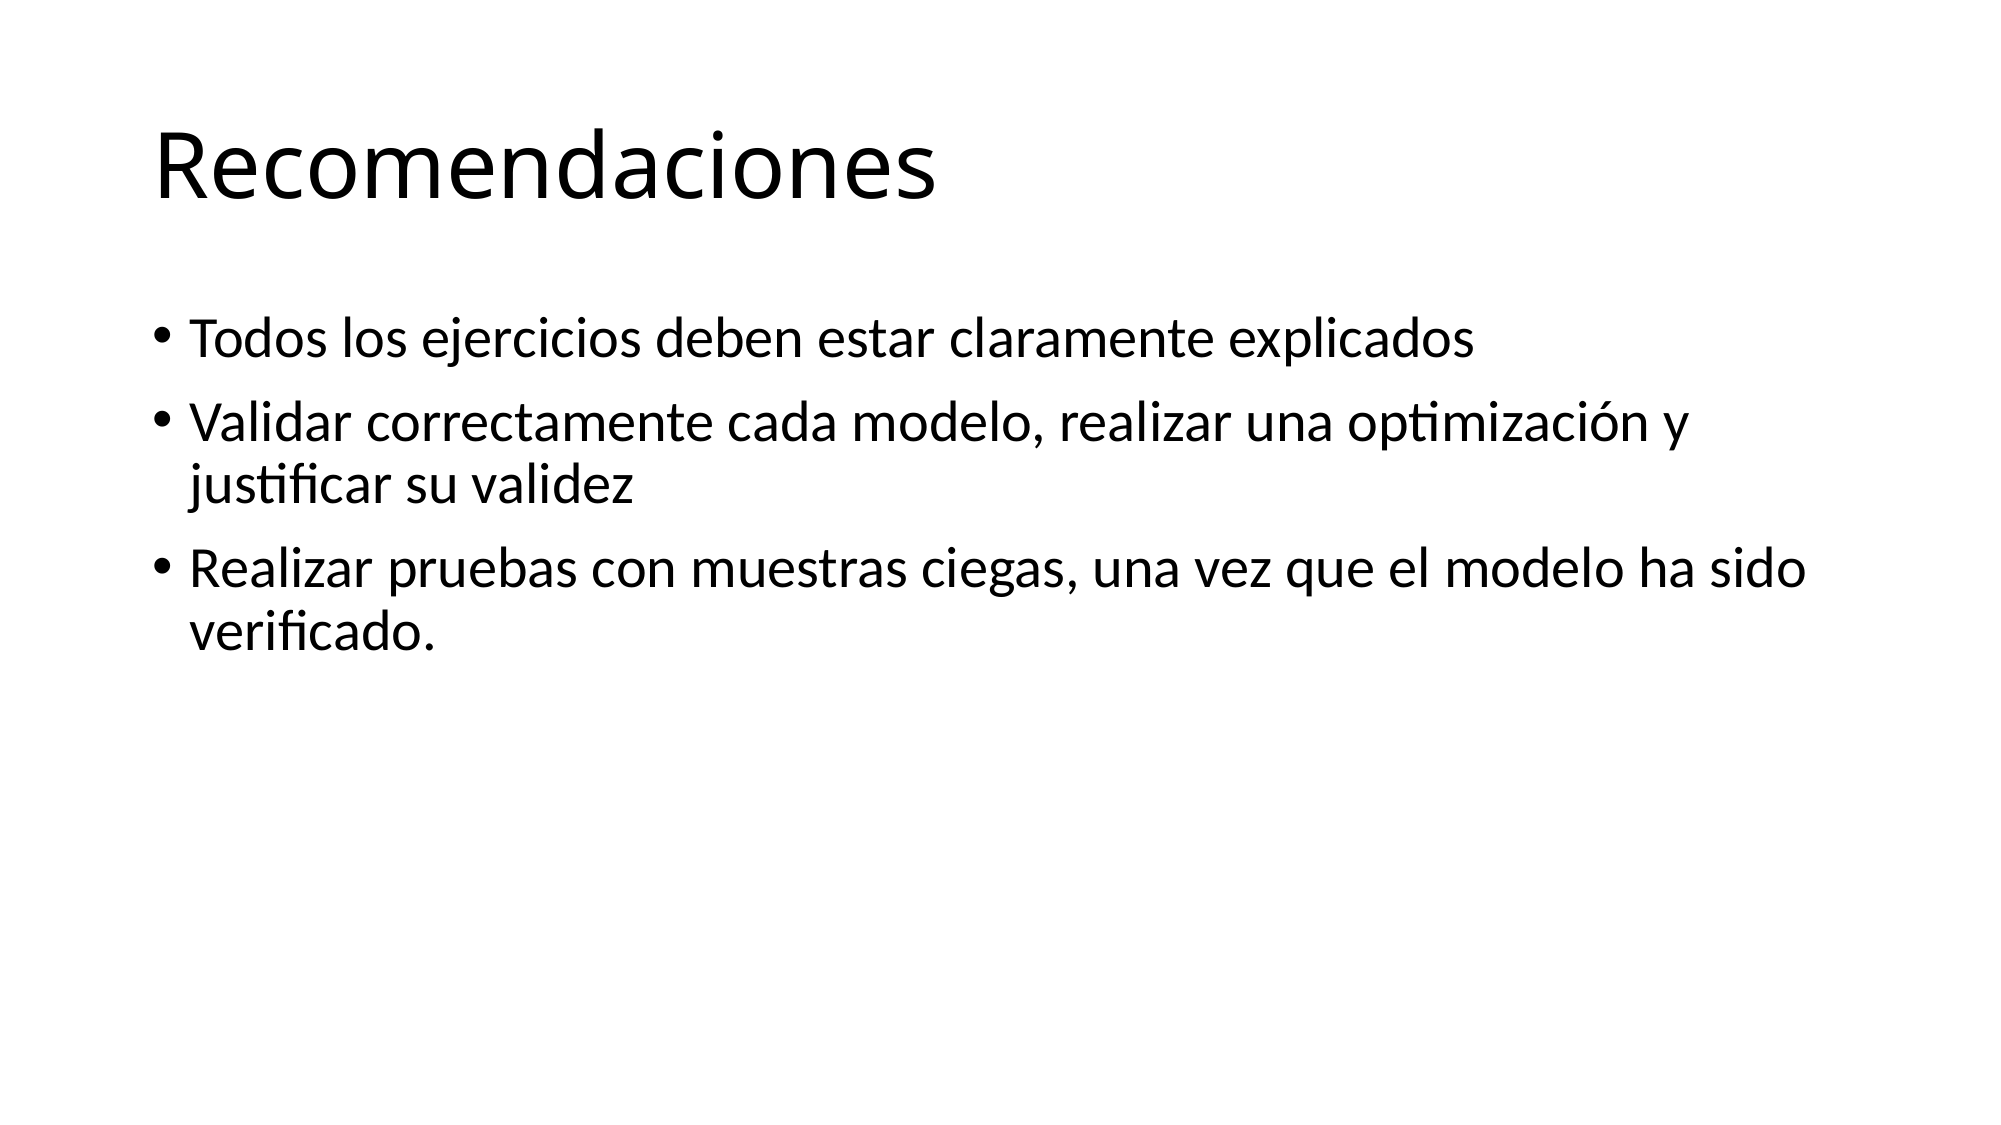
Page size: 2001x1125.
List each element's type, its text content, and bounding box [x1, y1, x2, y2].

title Recomendaciones [137, 59, 1863, 278]
list Todos los ejercicios deben estar claramente explicados Validar correctamente cada modelo, realizar una optimización y justificar su validez Realizar pruebas con muestras ciegas, una vez que el modelo ha sido verificado. [137, 299, 1863, 1014]
